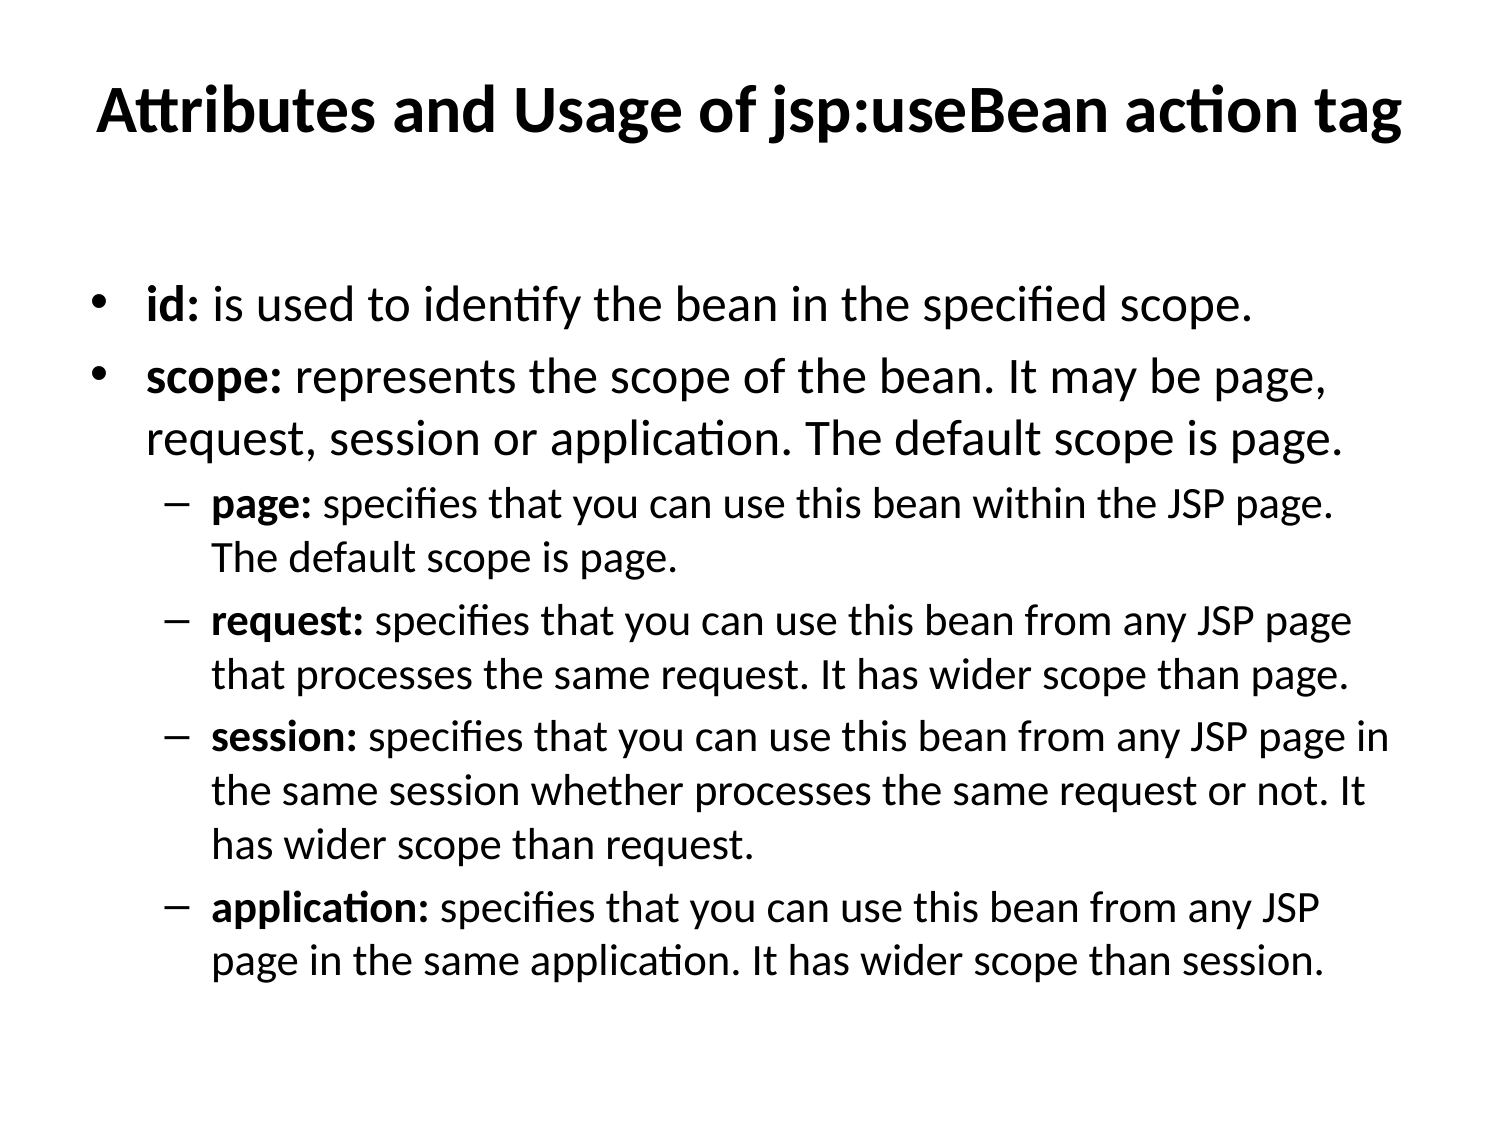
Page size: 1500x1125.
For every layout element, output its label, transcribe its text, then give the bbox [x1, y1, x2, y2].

title Attributes and Usage of jsp:useBean action tag [75, 45, 1425, 233]
list id: is used to identify the bean in the specified scope. scope: represents the scope of the bean. It may be page, request, session or application. The default scope is page. page: specifies that you can use this bean within the JSP page. The default scope is page. request: specifies that you can use this bean from any JSP page that processes the same request. It has wider scope than page. session: specifies that you can use this bean from any JSP page in the same session whether processes the same request or not. It has wider scope than request. application: specifies that you can use this bean from any JSP page in the same application. It has wider scope than session. [75, 262, 1425, 1005]
